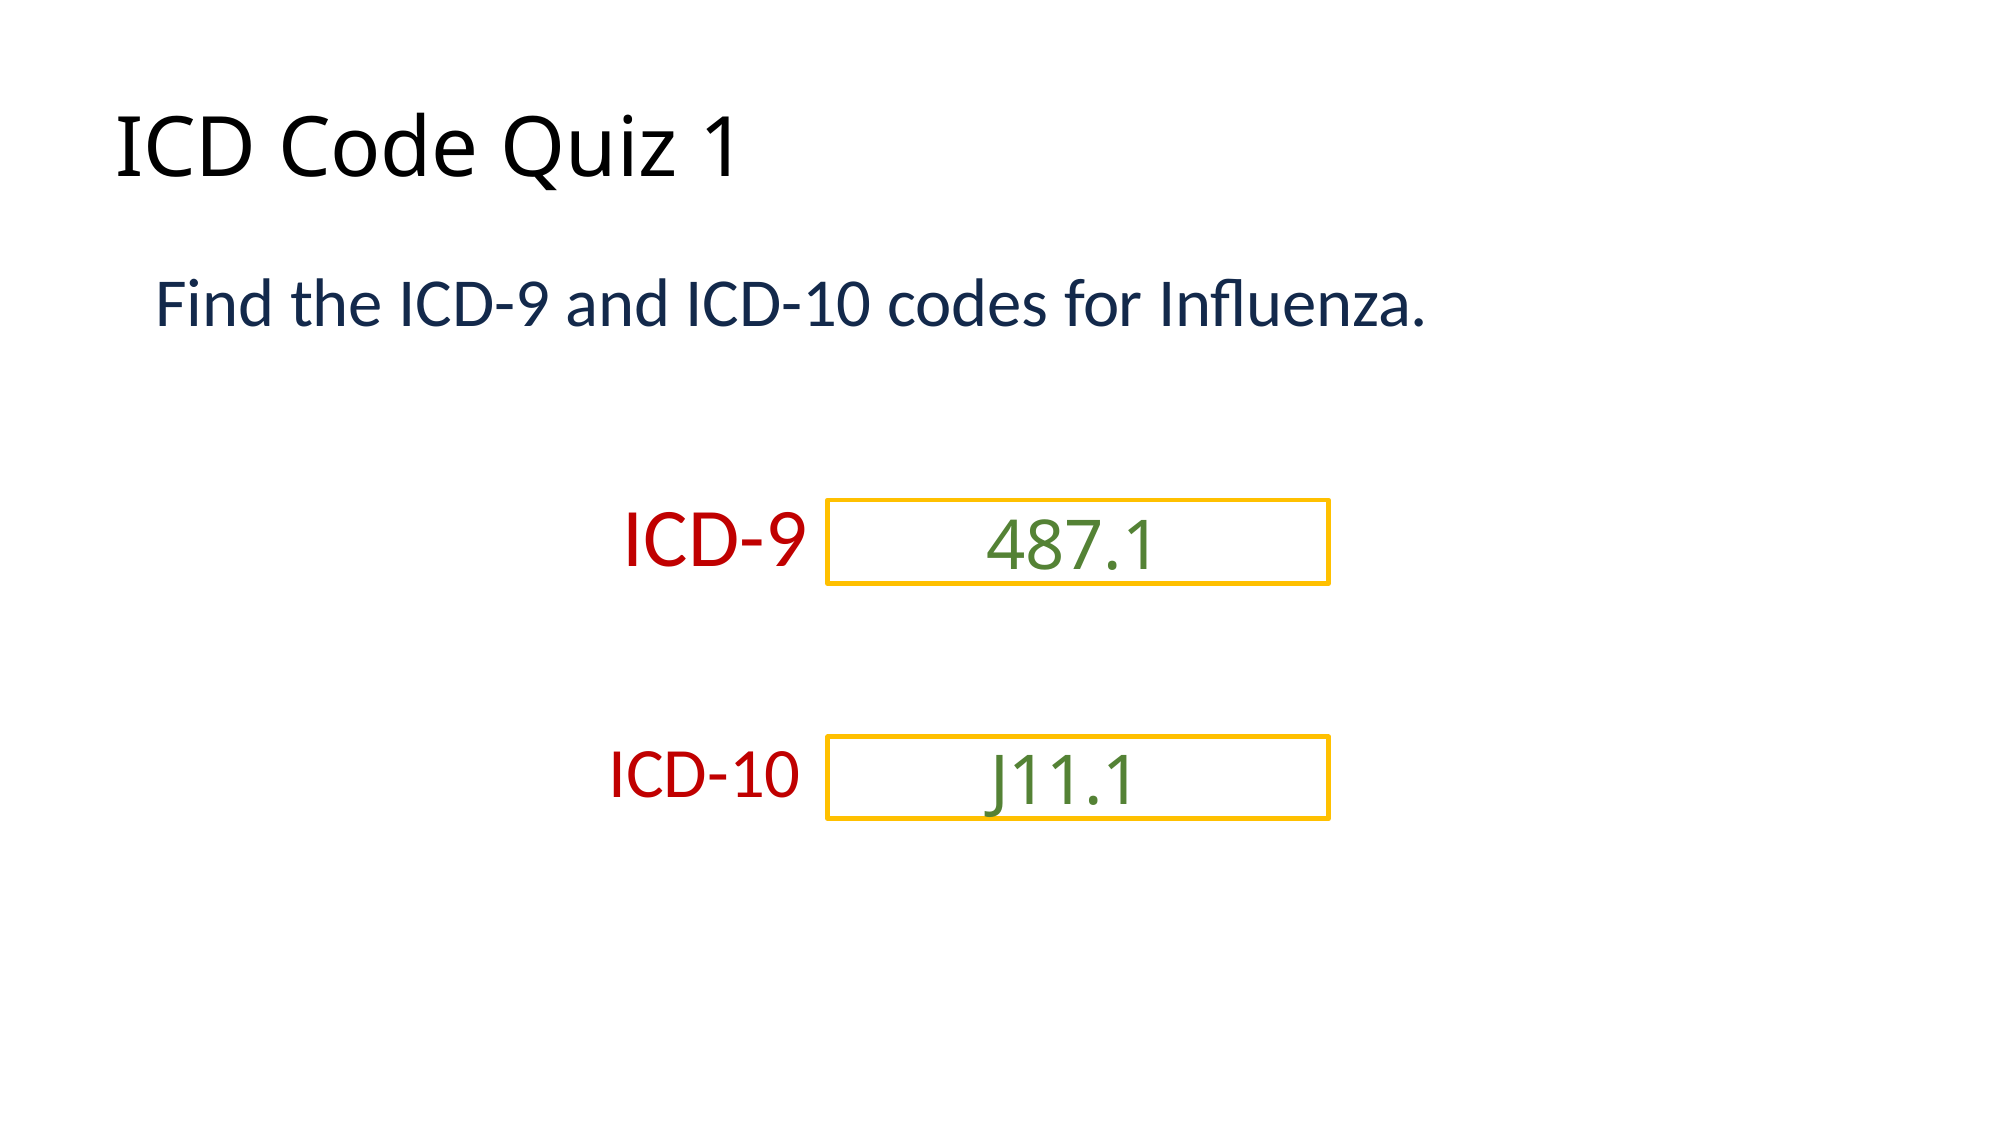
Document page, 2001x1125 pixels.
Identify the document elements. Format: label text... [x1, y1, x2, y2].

text_box ICD-9 [620, 481, 808, 583]
text_box Find the ICD-9 and ICD-10 codes for Influenza. [153, 255, 1440, 340]
text_box J11.1 [827, 736, 1329, 819]
text_box 487.1 [827, 500, 1329, 584]
text_box ICD-10 [606, 724, 804, 812]
title ICD Code Quiz 1 [113, 90, 1675, 281]
